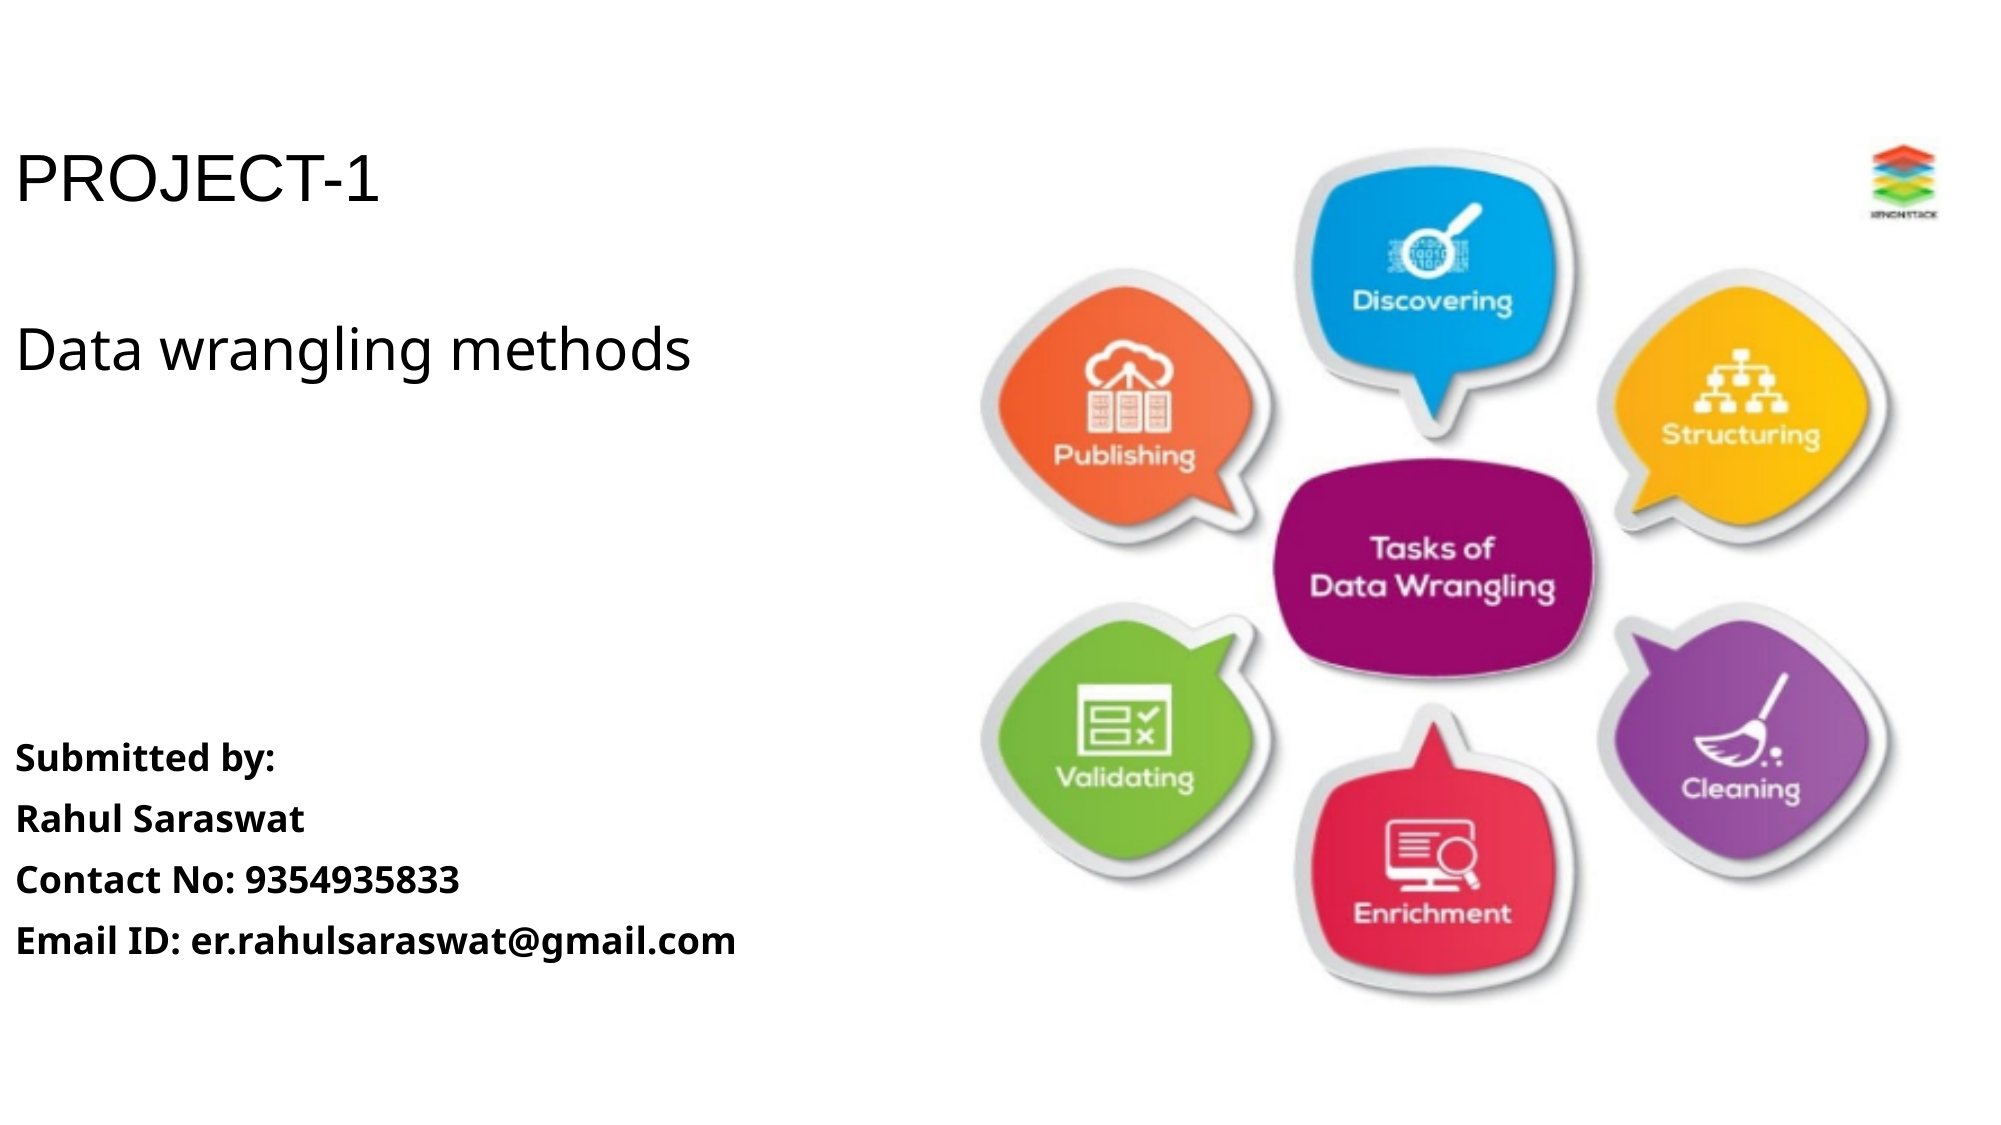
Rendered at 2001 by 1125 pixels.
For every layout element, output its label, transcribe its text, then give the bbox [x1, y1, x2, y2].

list PROJECT-1 Data wrangling methods Submitted by: Rahul Saraswat Contact No: 9354935833 Email ID: er.rahulsaraswat@gmail.com [0, 136, 946, 1048]
picture [945, 136, 1947, 1021]
